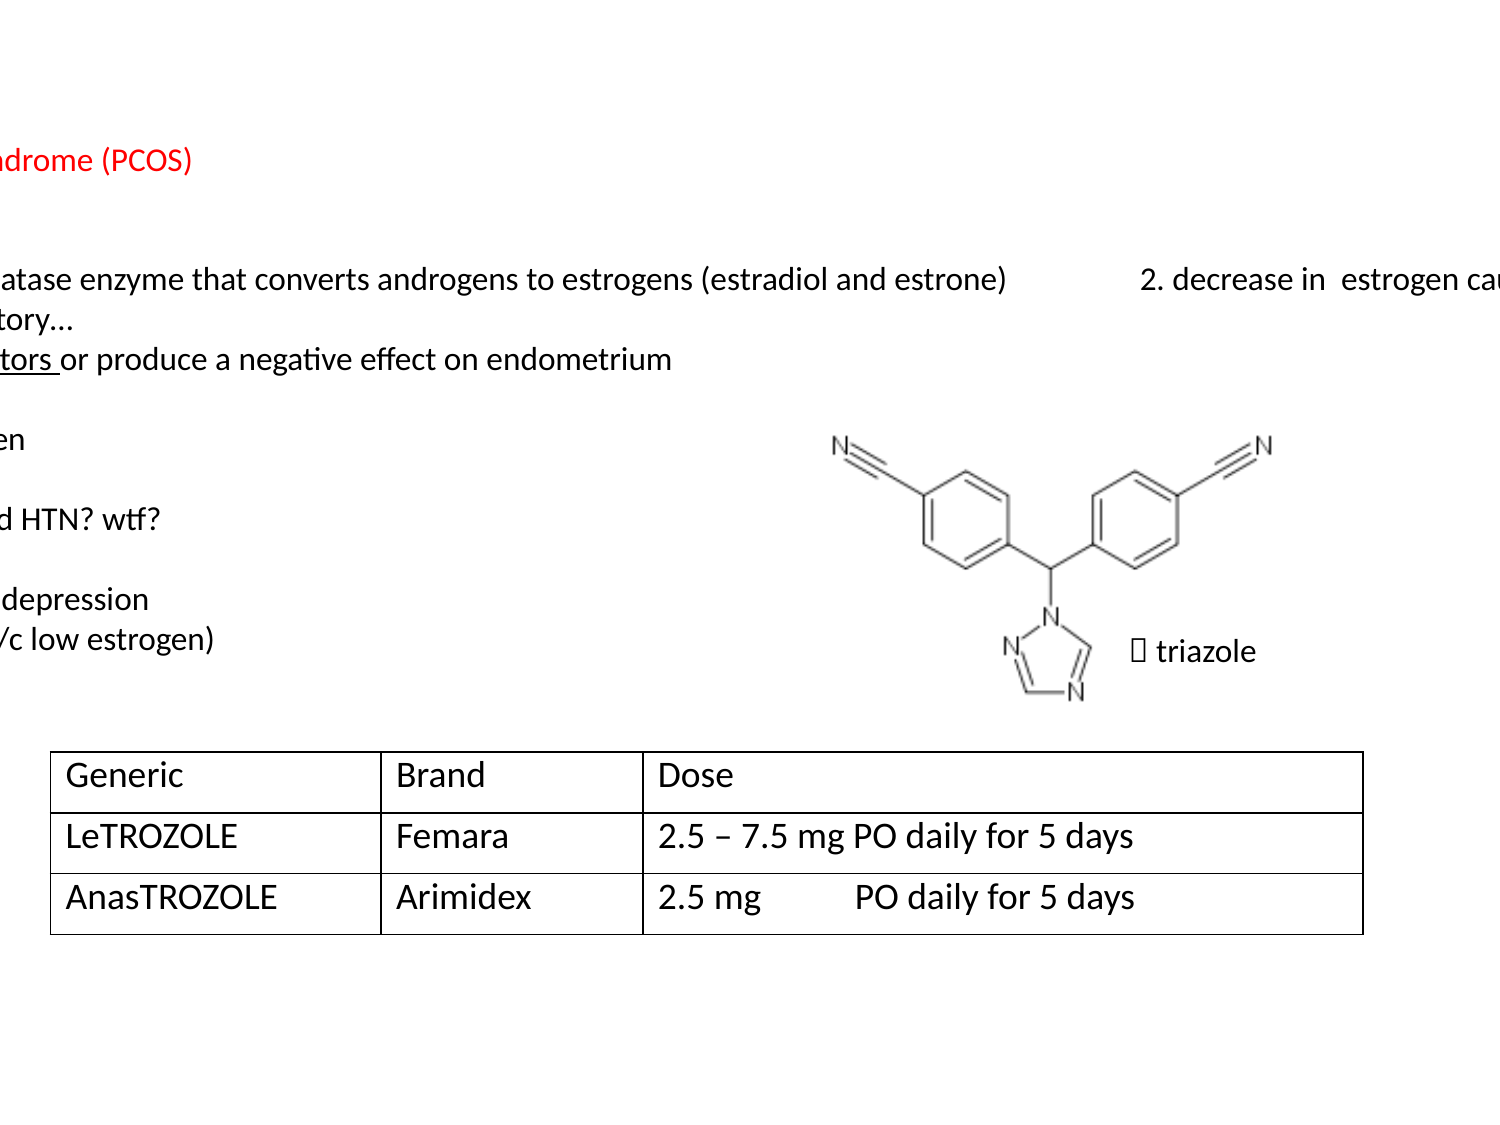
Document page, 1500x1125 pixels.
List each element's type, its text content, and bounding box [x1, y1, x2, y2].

table_cell Femara [382, 814, 642, 873]
table_cell AnasTROZOLE [51, 874, 380, 934]
table_cell 2.5 mg PO daily for 5 days [644, 874, 1362, 934]
table_cell LeTROZOLE [51, 814, 380, 873]
picture [820, 426, 1280, 713]
table_header Generic [51, 753, 380, 812]
text_box Aromatase Inhibitors Use: Polycystic Ovarian Syndrome (PCOS) MOA: 1. inhibits aromatase enzyme that converts androgens to estrogens (estradiol and estrone) 2. decrease in estrogen causes negative feedback 3. you the get story… Pros: Do not deplete receptors or produce a negative effect on endometrium Side Effects b/c low estrogen hot flashes Vasodilation and HTN? wtf? HA mood changes, depression osteoporosis (b/c low estrogen) [0, 50, 1500, 665]
table_cell Arimidex [382, 874, 642, 934]
table_header Brand [382, 753, 642, 812]
table_cell 2.5 – 7.5 mg PO daily for 5 days [644, 814, 1362, 873]
table_header Dose [644, 753, 1362, 812]
